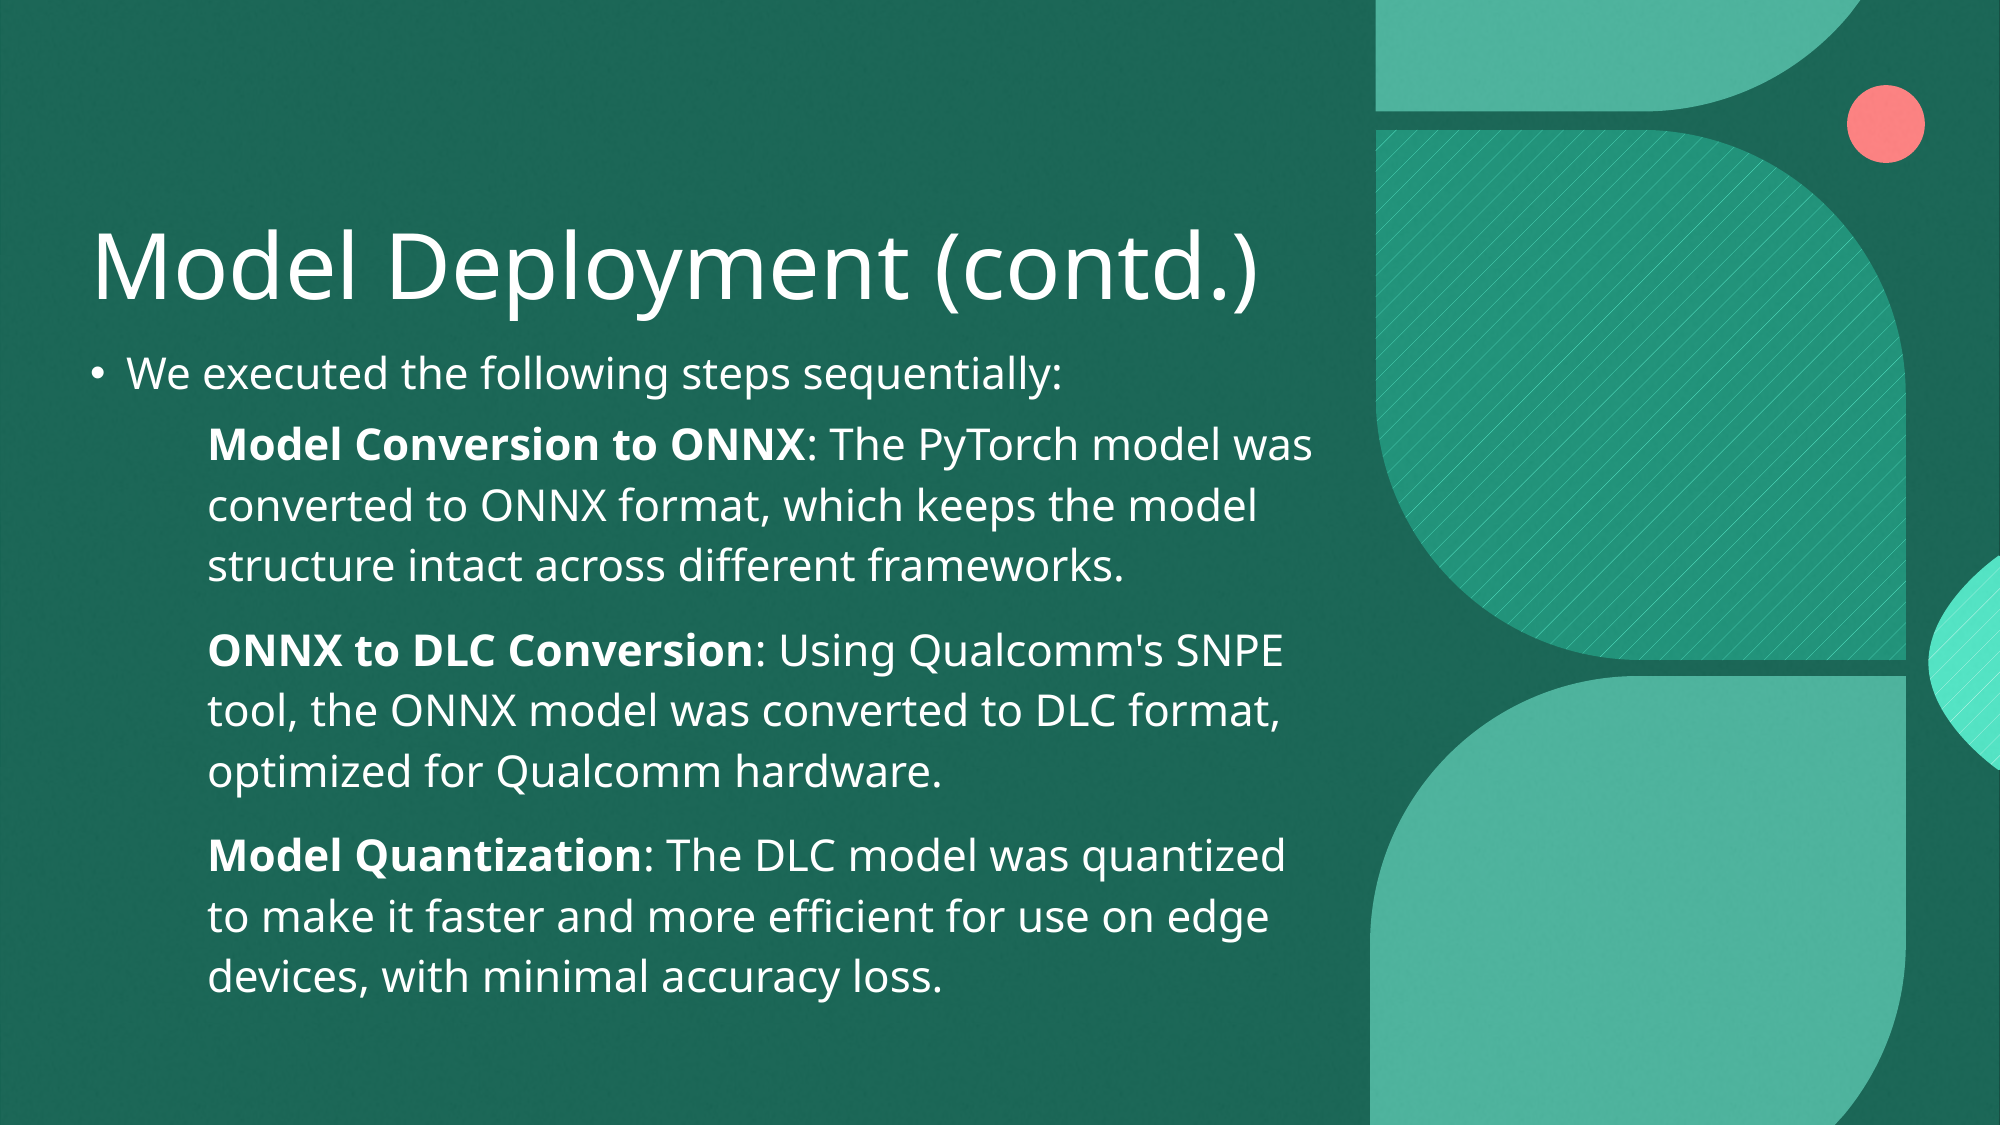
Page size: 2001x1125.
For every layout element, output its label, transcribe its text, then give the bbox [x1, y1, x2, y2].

list We executed the following steps sequentially: Model Conversion to ONNX: The PyTorch model was converted to ONNX format, which keeps the model structure intact across different frameworks. ONNX to DLC Conversion: Using Qualcomm's SNPE tool, the ONNX model was converted to DLC format, optimized for Qualcomm hardware. Model Quantization: The DLC model was quantized to make it faster and more efficient for use on edge devices, with minimal accuracy loss. [75, 343, 1336, 1014]
title Model Deployment (contd.) [75, 109, 1336, 327]
